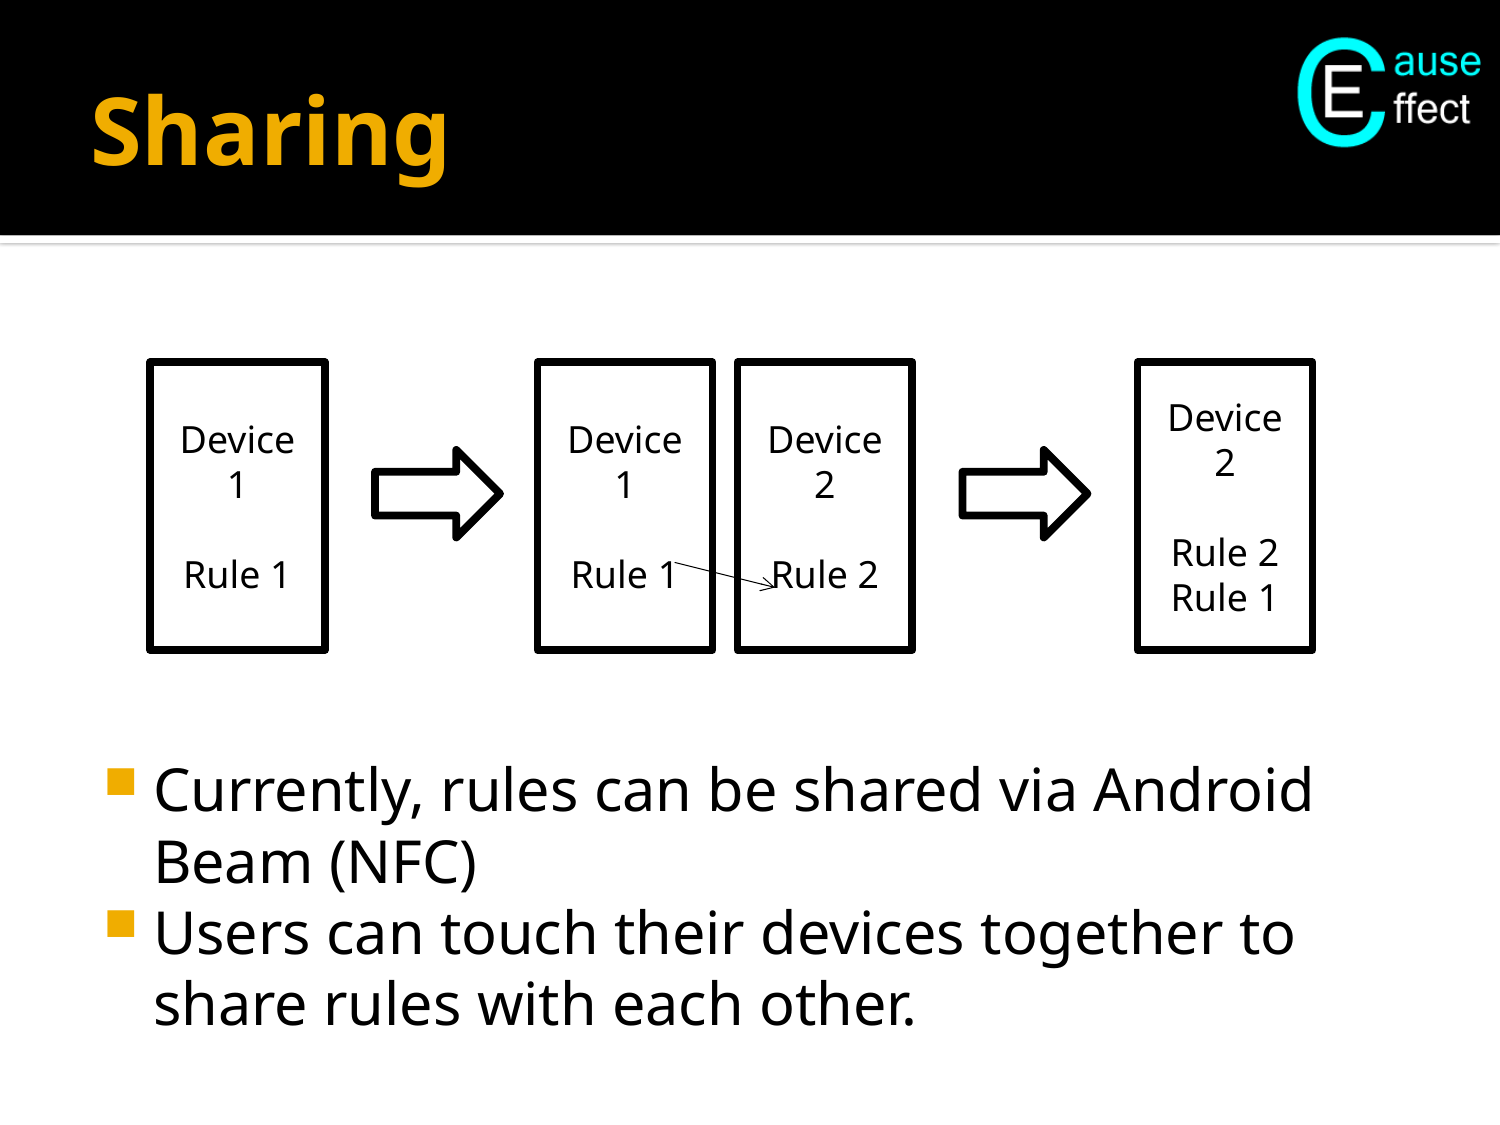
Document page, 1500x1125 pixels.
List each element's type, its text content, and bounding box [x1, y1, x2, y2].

text_box Device 2 Rule 2 Rule 1 [1134, 358, 1316, 654]
picture [1287, 24, 1500, 163]
text_box [958, 446, 1092, 542]
text_box [371, 446, 504, 542]
text_box Device 1 Rule 1 [534, 358, 716, 654]
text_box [674, 562, 775, 588]
list Currently, rules can be shared via Android Beam (NFC) Users can touch their devices together to share rules with each other. [75, 737, 1425, 1047]
text_box Device 1 Rule 1 [146, 358, 329, 654]
title Sharing [75, 25, 1425, 231]
text_box Device 2 Rule 2 [734, 358, 916, 654]
